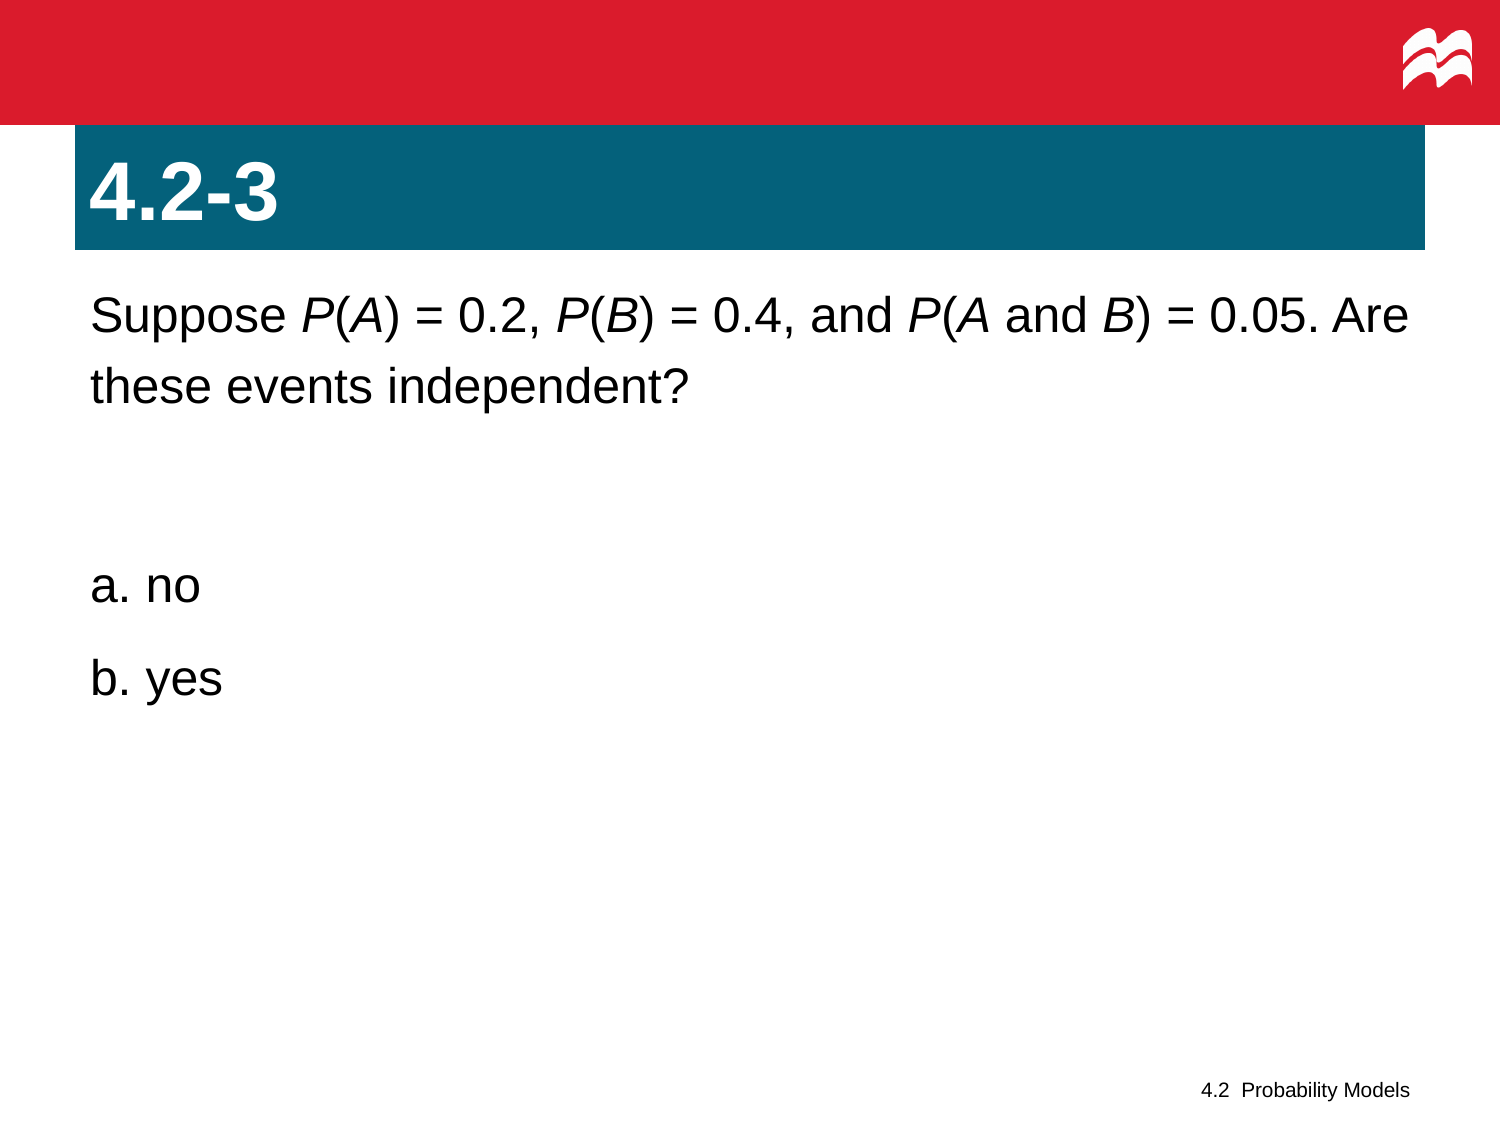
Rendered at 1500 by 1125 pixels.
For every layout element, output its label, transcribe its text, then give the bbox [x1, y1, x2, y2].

title 4.2-3 [75, 125, 1425, 250]
picture [1403, 28, 1472, 90]
list Suppose P(A) = 0.2, P(B) = 0.4, and P(A and B) = 0.05. Are these events independent? a. no b. yes [75, 262, 1425, 1100]
footer 4.2 Probability Models [1039, 1074, 1425, 1110]
